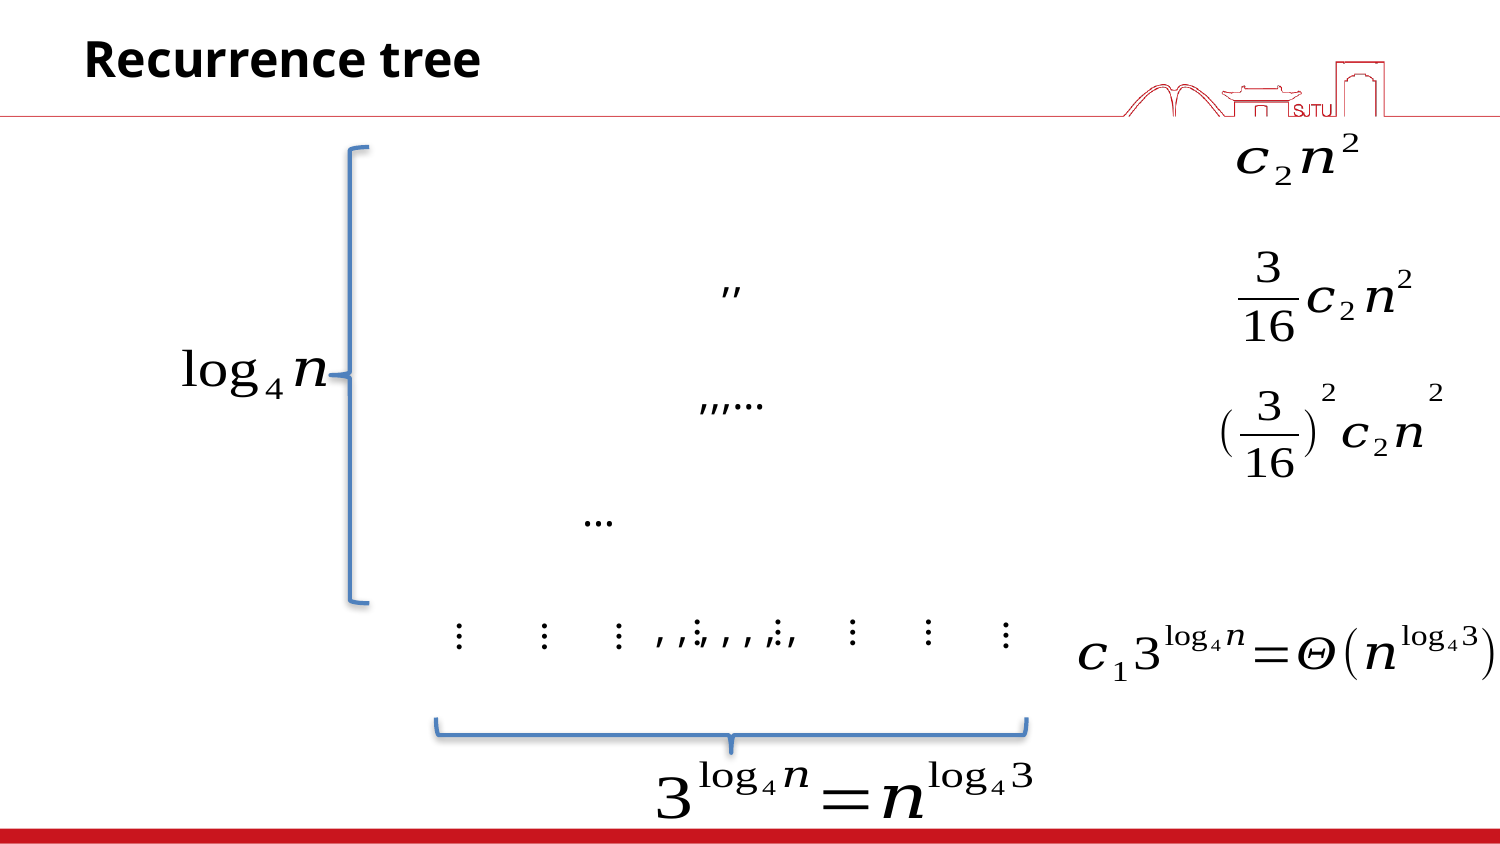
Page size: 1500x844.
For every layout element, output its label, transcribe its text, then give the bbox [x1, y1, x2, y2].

text_box … [894, 603, 976, 687]
text_box [328, 144, 370, 606]
picture [183, 61, 194, 72]
text_box … [663, 603, 744, 687]
text_box … [744, 603, 818, 687]
text_box … [425, 607, 507, 691]
picture [0, 61, 1500, 117]
text_box … [510, 607, 585, 691]
text_box [433, 717, 1029, 755]
text_box … [972, 606, 1054, 690]
text_box … [585, 607, 666, 691]
text_box … [818, 603, 894, 687]
